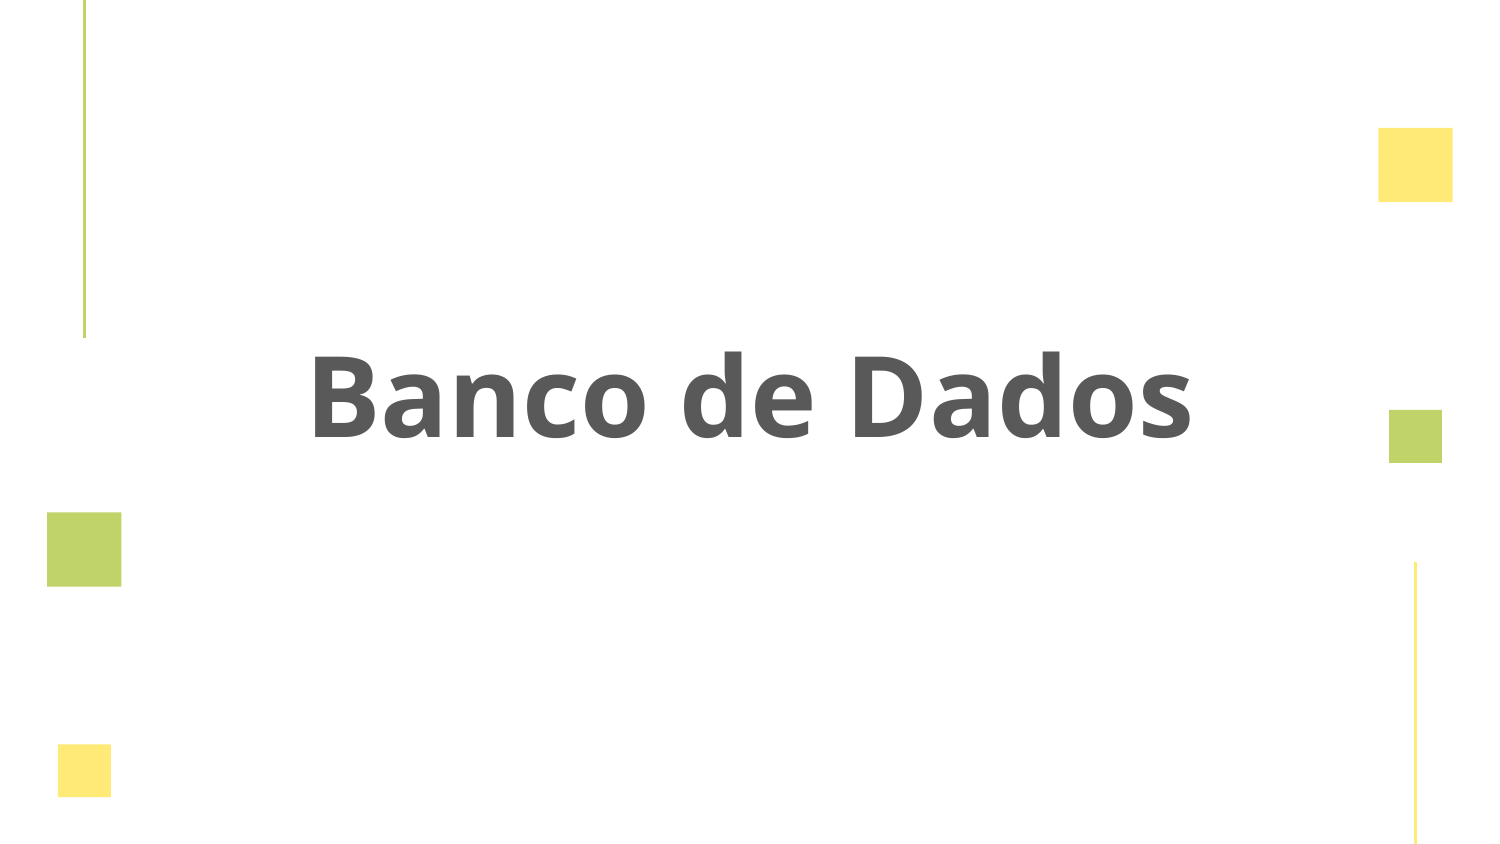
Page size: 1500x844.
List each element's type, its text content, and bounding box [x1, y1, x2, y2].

text_box Banco de Dados [210, 336, 1290, 508]
